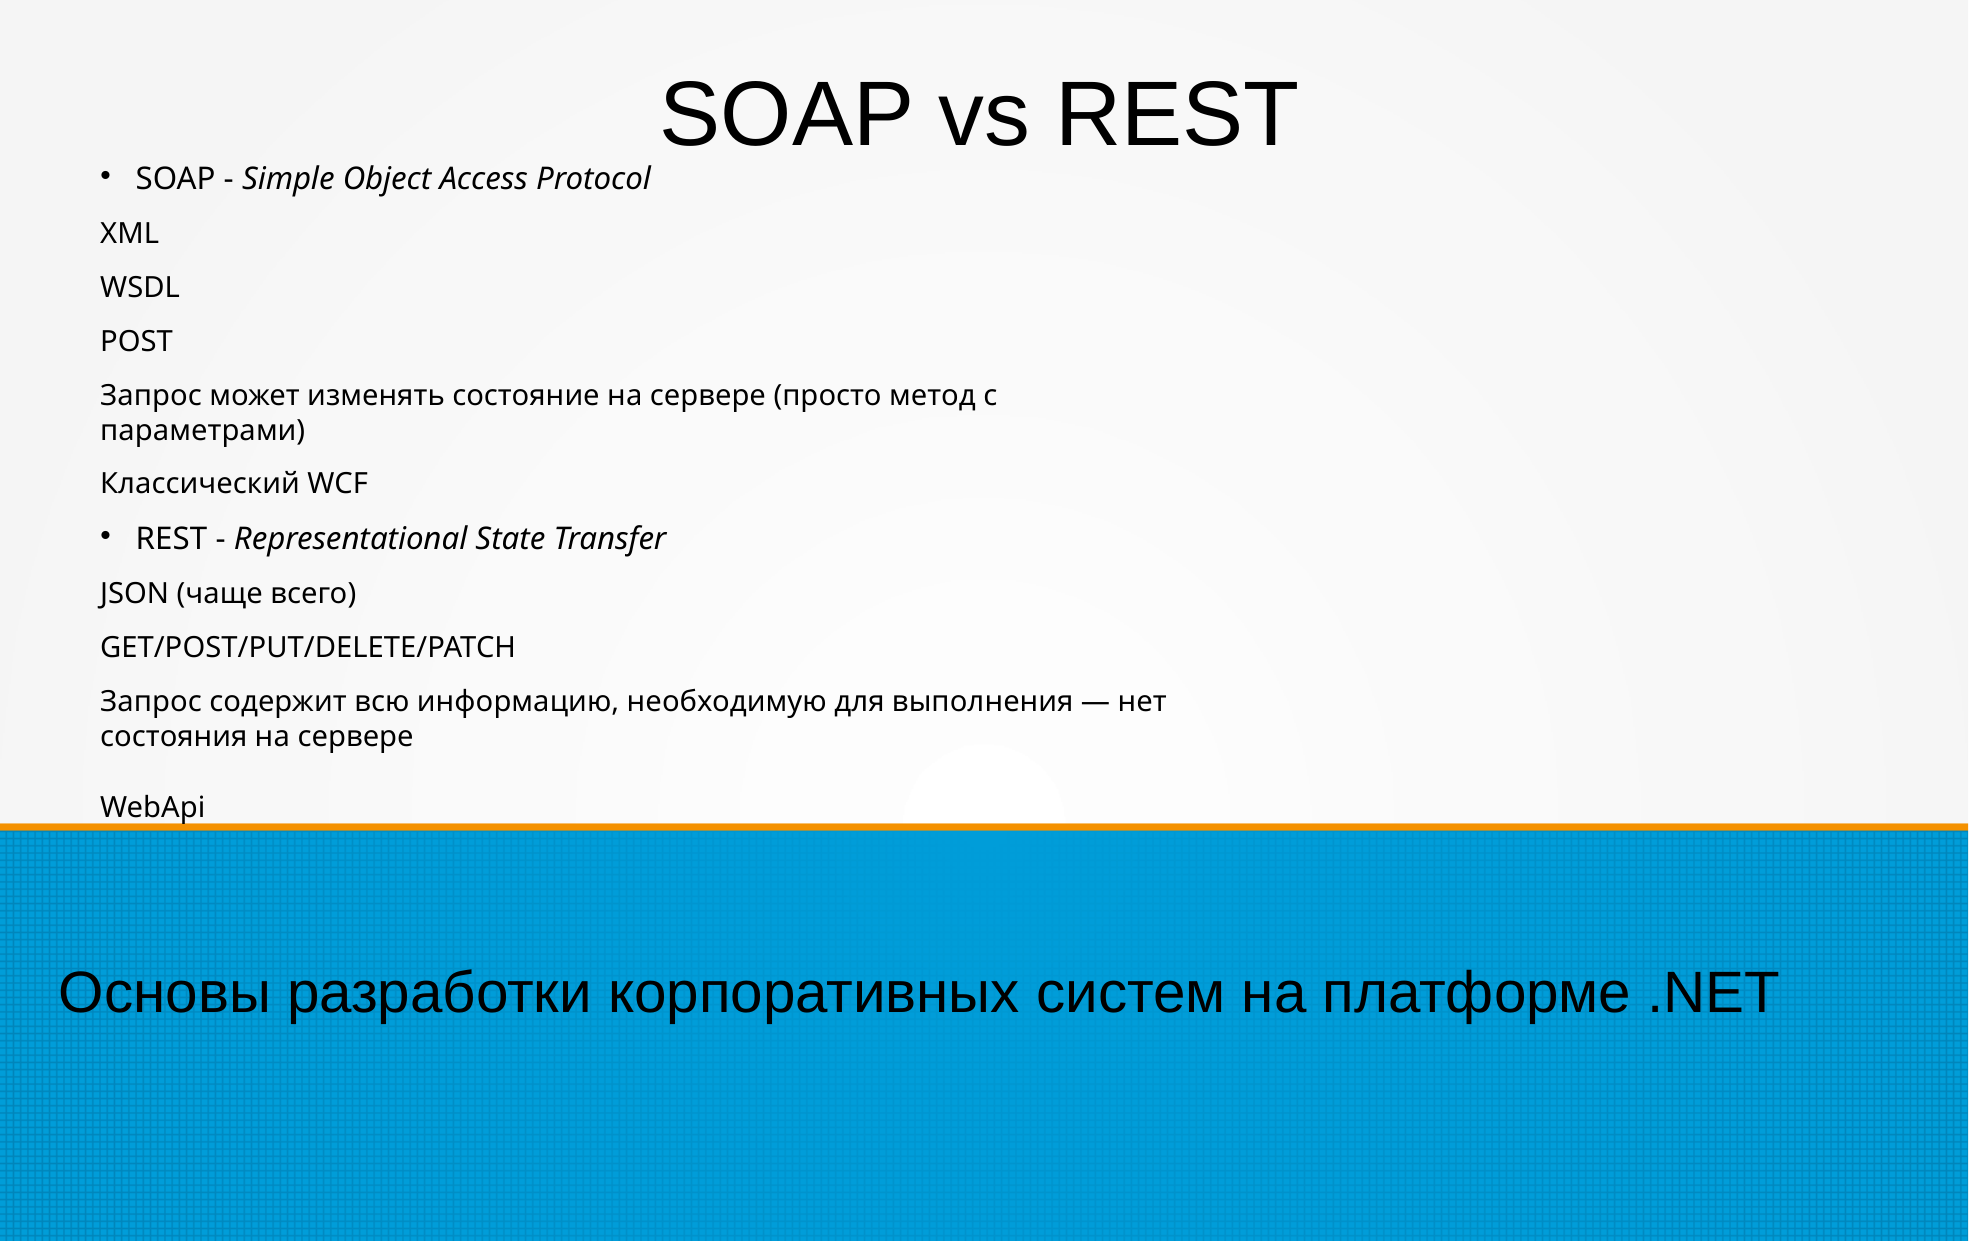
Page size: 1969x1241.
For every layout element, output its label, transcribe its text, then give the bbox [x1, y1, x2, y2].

picture [0, 0, 1969, 830]
text_box Основы разработки корпоративных систем на платформе .NET [58, 885, 1831, 1093]
text_box SOAP - Simple Object Access Protocol XML WSDL POST Запрос может изменять состояние на сервере (просто метод с параметрами) Классический WCF REST - Representational State Transfer JSON (чаще всего) GET/POST/PUT/DELETE/PATCH Запрос содержит всю информацию, необходимую для выполнения — нет состояния на сервере WebApi [85, 151, 1201, 828]
text_box SOAP vs REST [94, 5, 1866, 213]
